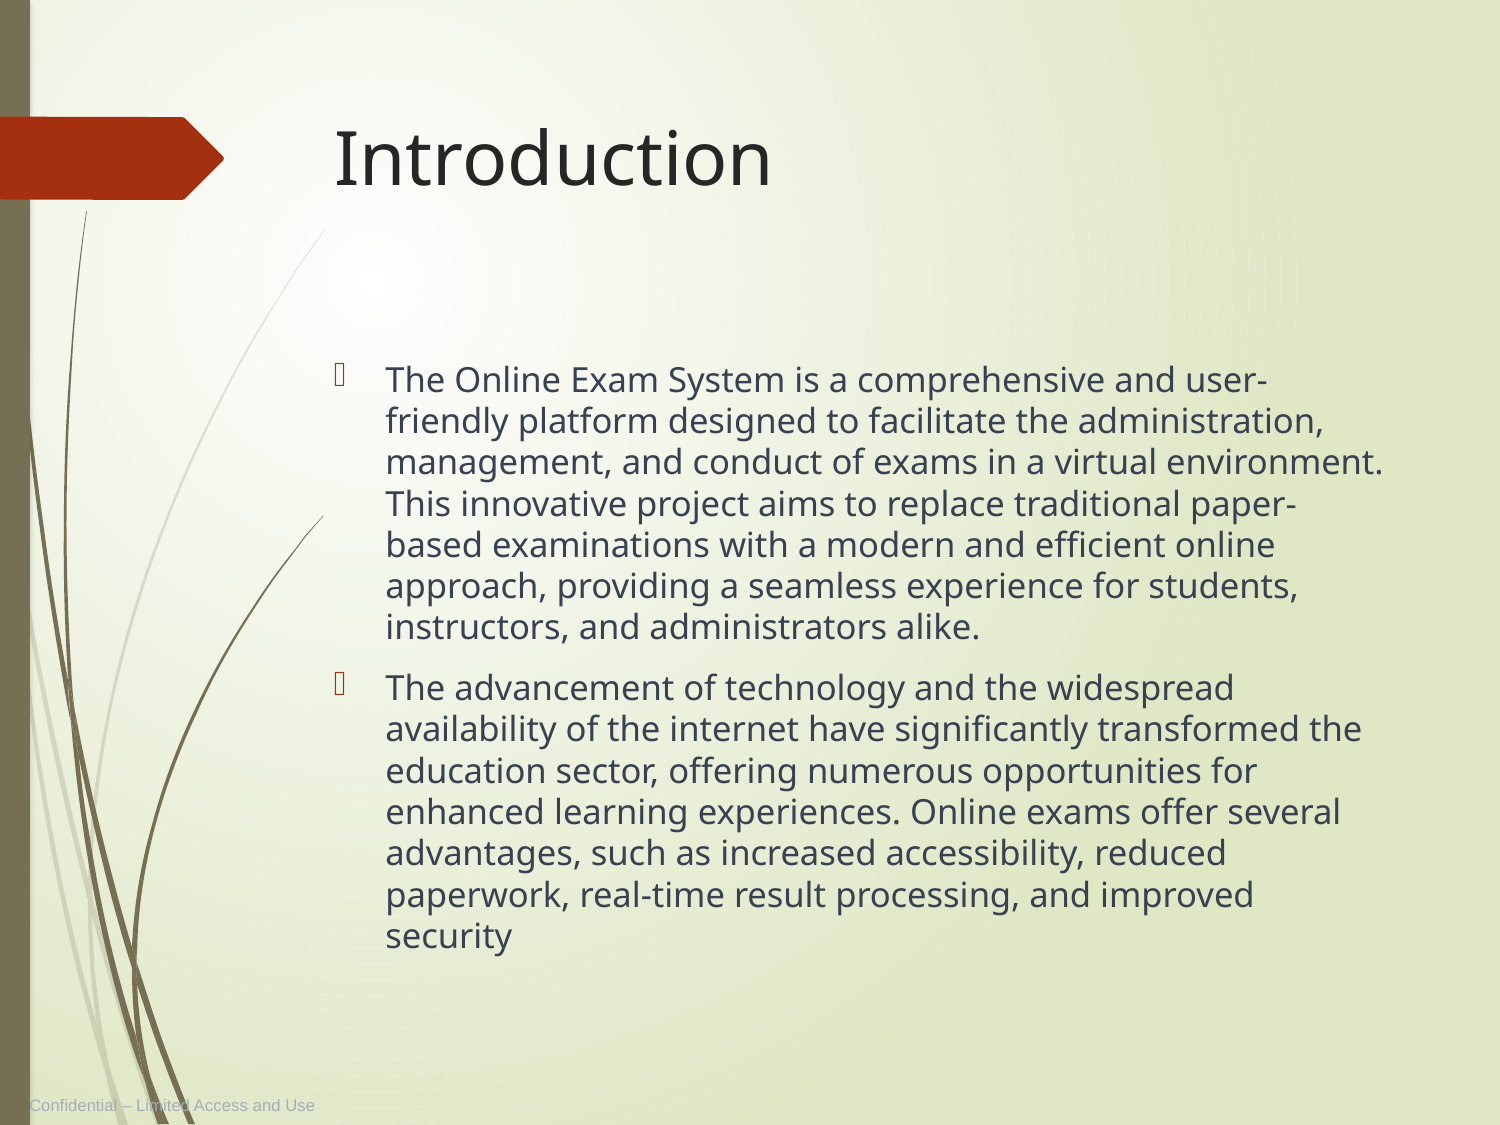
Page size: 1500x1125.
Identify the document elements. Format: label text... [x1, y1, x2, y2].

title Introduction [319, 102, 1400, 313]
list The Online Exam System is a comprehensive and user-friendly platform designed to facilitate the administration, management, and conduct of exams in a virtual environment. This innovative project aims to replace traditional paper-based examinations with a modern and efficient online approach, providing a seamless experience for students, instructors, and administrators alike. The advancement of technology and the widespread availability of the internet have significantly transformed the education sector, offering numerous opportunities for enhanced learning experiences. Online exams offer several advantages, such as increased accessibility, reduced paperwork, real-time result processing, and improved security [318, 350, 1400, 970]
